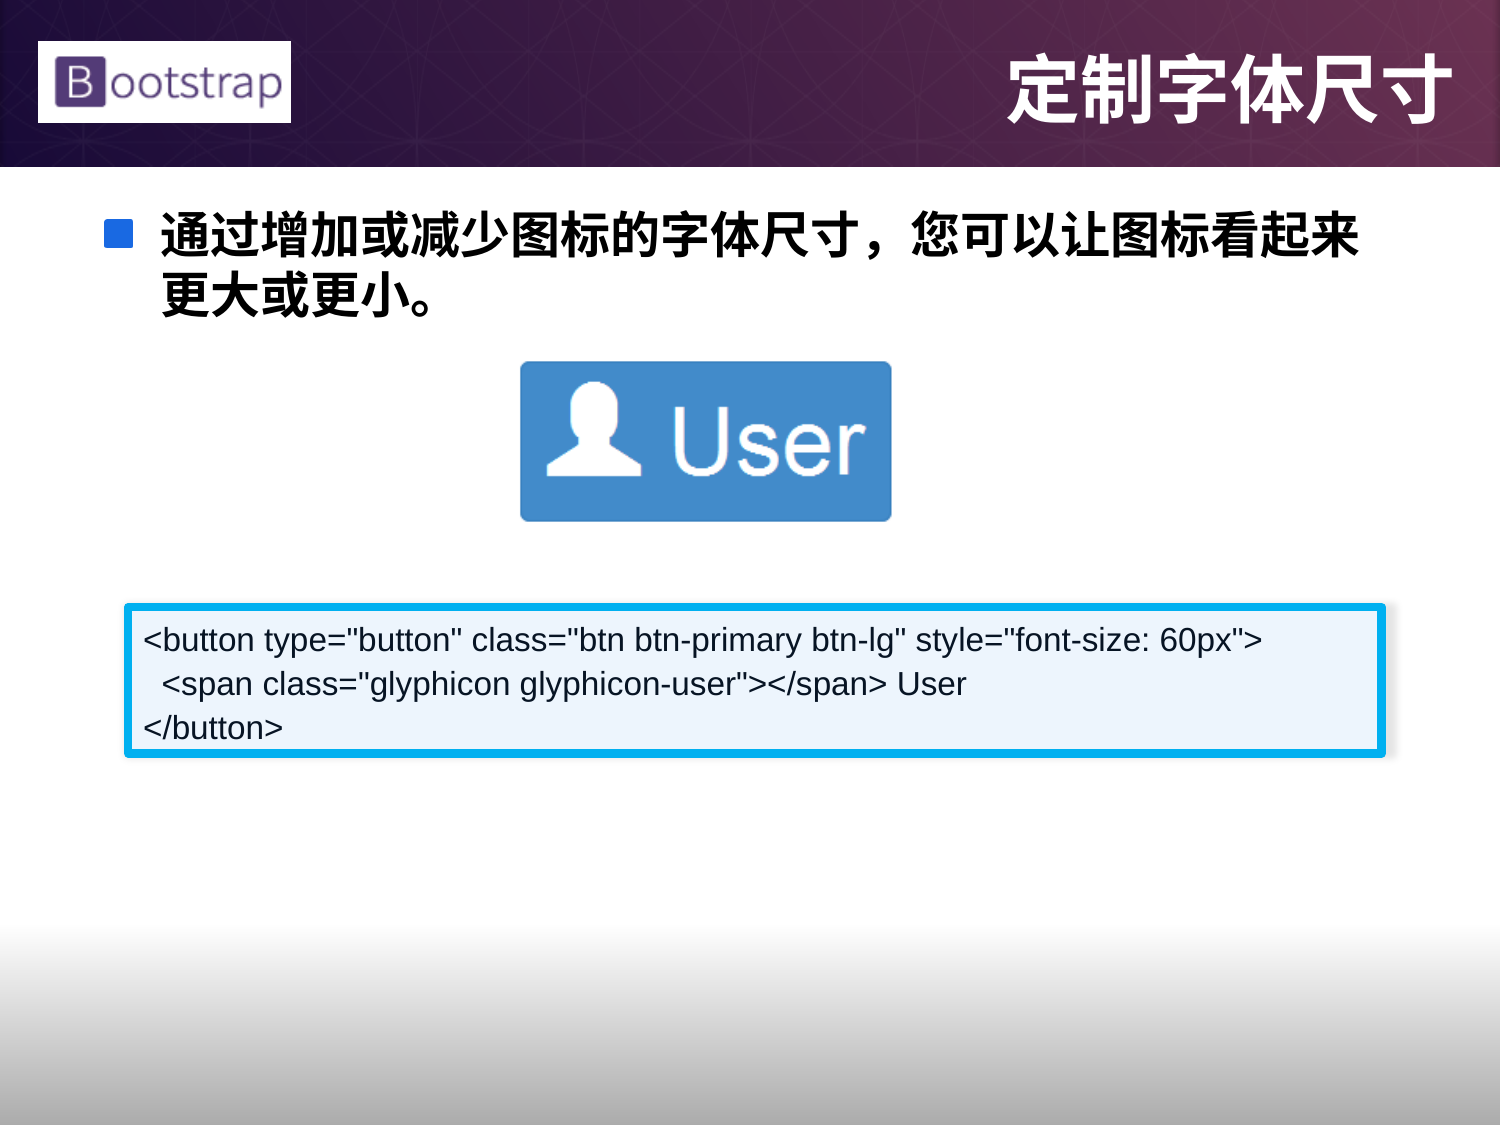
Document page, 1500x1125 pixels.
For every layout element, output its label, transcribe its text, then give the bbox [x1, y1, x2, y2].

text_box <button type="button" class="btn btn-primary btn-lg" style="font-size: 60px"> <span class="glyphicon glyphicon-user"></span> User </button> [128, 607, 1382, 754]
list 通过增加或减少图标的字体尺寸，您可以让图标看起来更大或更小。 [88, 195, 1422, 1019]
title 定制字体尺寸 [120, 13, 1471, 162]
picture [104, 219, 133, 248]
picture [0, 0, 1500, 167]
picture [507, 349, 909, 533]
